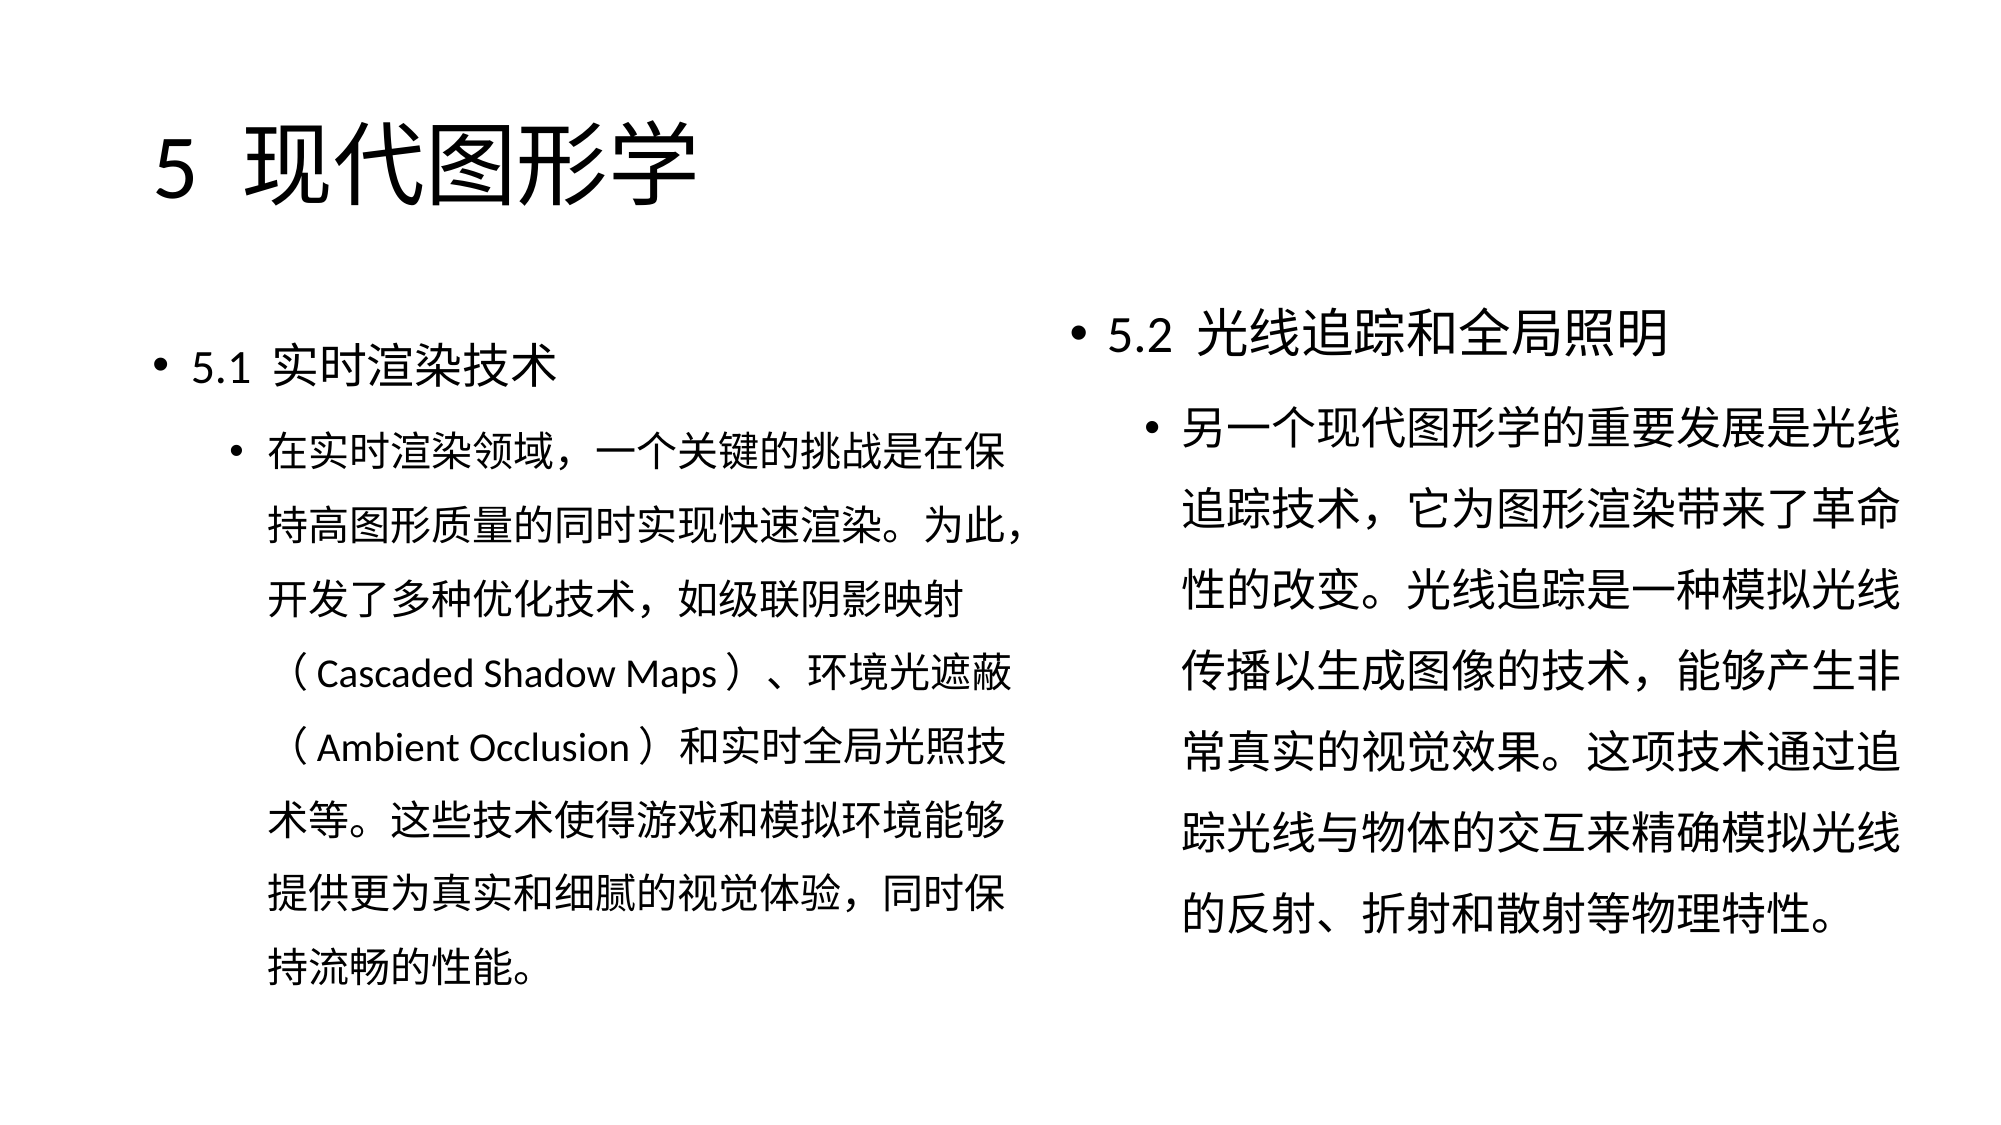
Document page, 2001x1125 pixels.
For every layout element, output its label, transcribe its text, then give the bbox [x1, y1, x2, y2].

list 5.1 实时渲染技术 在实时渲染领域，一个关键的挑战是在保持高图形质量的同时实现快速渲染。为此，开发了多种优化技术，如级联阴影映射（Cascaded Shadow Maps）、环境光遮蔽（Ambient Occlusion）和实时全局光照技术等。这些技术使得游戏和模拟环境能够提供更为真实和细腻的视觉体验，同时保持流畅的性能。 [137, 299, 1041, 1014]
text_box 5.2 光线追踪和全局照明 另一个现代图形学的重要发展是光线追踪技术，它为图形渲染带来了革命性的改变。光线追踪是一种模拟光线传播以生成图像的技术，能够产生非常真实的视觉效果。这项技术通过追踪光线与物体的交互来精确模拟光线的反射、折射和散射等物理特性。 [1054, 299, 1917, 1014]
title 5 现代图形学 [137, 59, 1863, 278]
